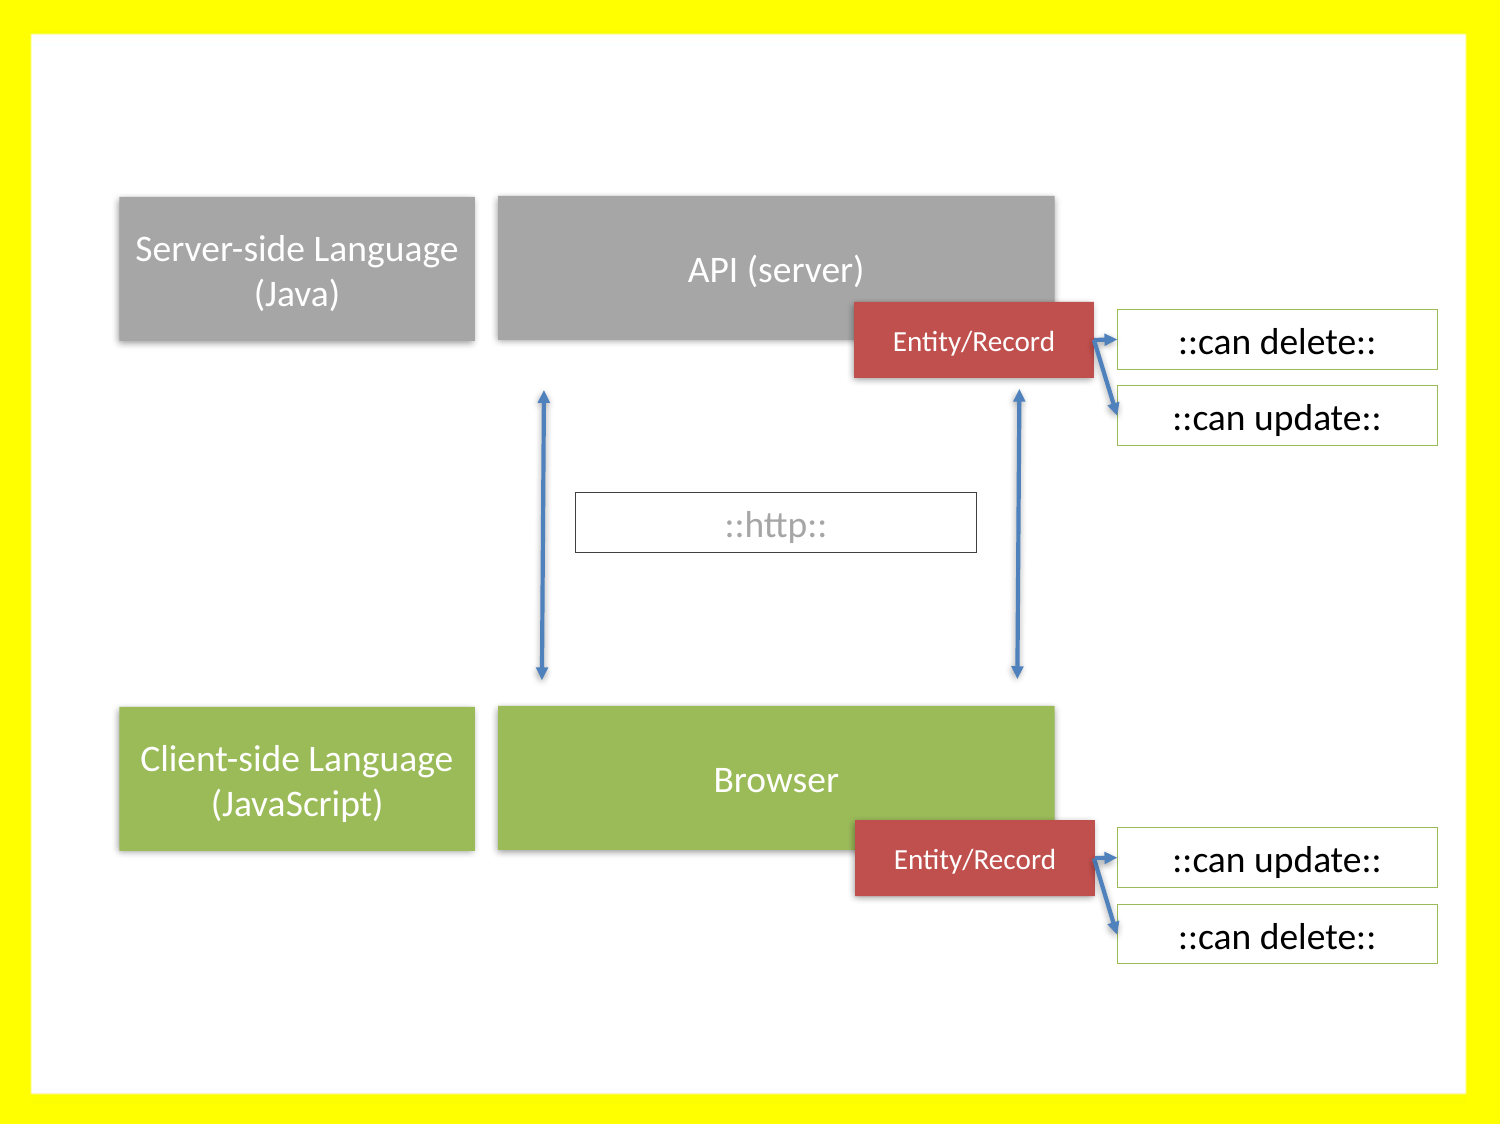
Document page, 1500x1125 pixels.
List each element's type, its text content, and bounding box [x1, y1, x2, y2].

text_box Browser [495, 703, 1058, 853]
text_box API (server) [495, 193, 1058, 343]
text_box ::http:: [575, 492, 977, 553]
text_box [1093, 863, 1118, 935]
text_box ::can update:: [1117, 827, 1438, 888]
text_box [1093, 339, 1118, 417]
text_box ::can delete:: [1117, 309, 1438, 370]
picture [0, 0, 1500, 1124]
text_box Server-side Language (Java) [116, 194, 478, 344]
text_box Client-side Language (JavaScript) [116, 704, 478, 854]
text_box ::can update:: [1117, 385, 1438, 446]
text_box Entity/Record [852, 817, 1098, 899]
text_box ::can delete:: [1117, 904, 1438, 964]
text_box Entity/Record [851, 299, 1097, 381]
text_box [541, 389, 545, 681]
